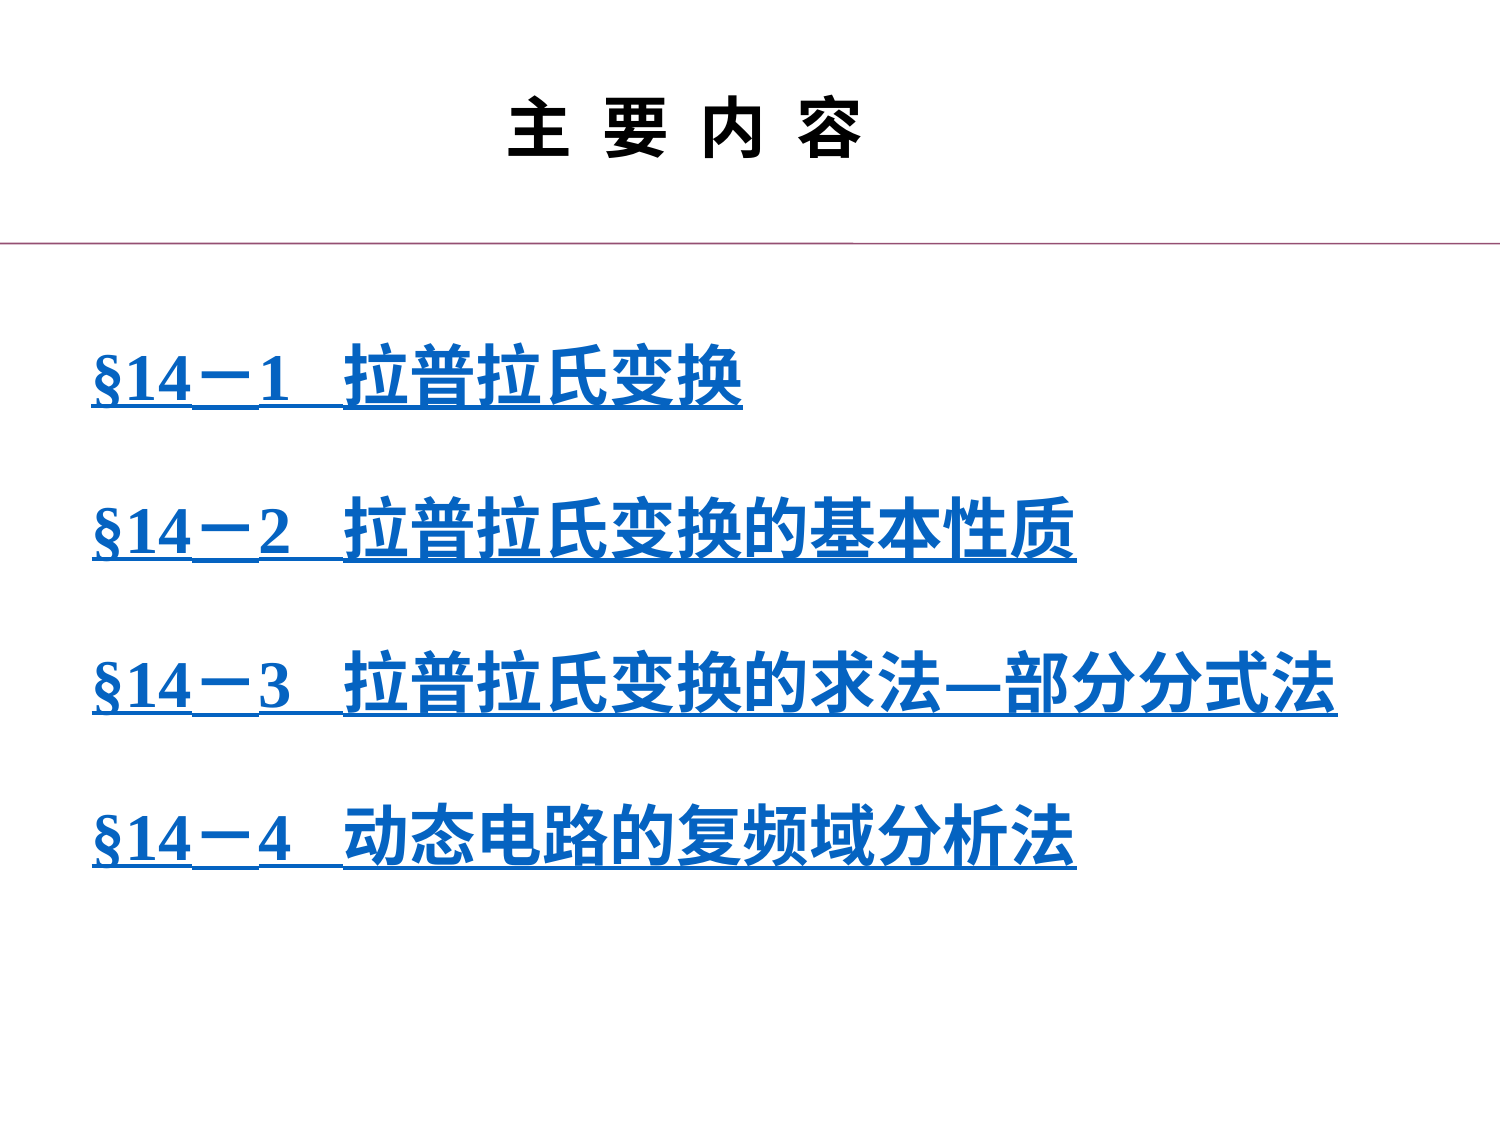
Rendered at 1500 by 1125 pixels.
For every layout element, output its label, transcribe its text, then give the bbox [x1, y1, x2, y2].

text_box 主 要 内 容 [490, 78, 1010, 173]
text_box §14－2 拉普拉氏变换的基本性质 [76, 479, 1187, 591]
text_box §14－3 拉普拉氏变换的求法—部分分式法 [76, 633, 1453, 745]
text_box §14－1 拉普拉氏变换 [76, 326, 1022, 438]
text_box §14－4 动态电路的复频域分析法 [76, 786, 1187, 898]
